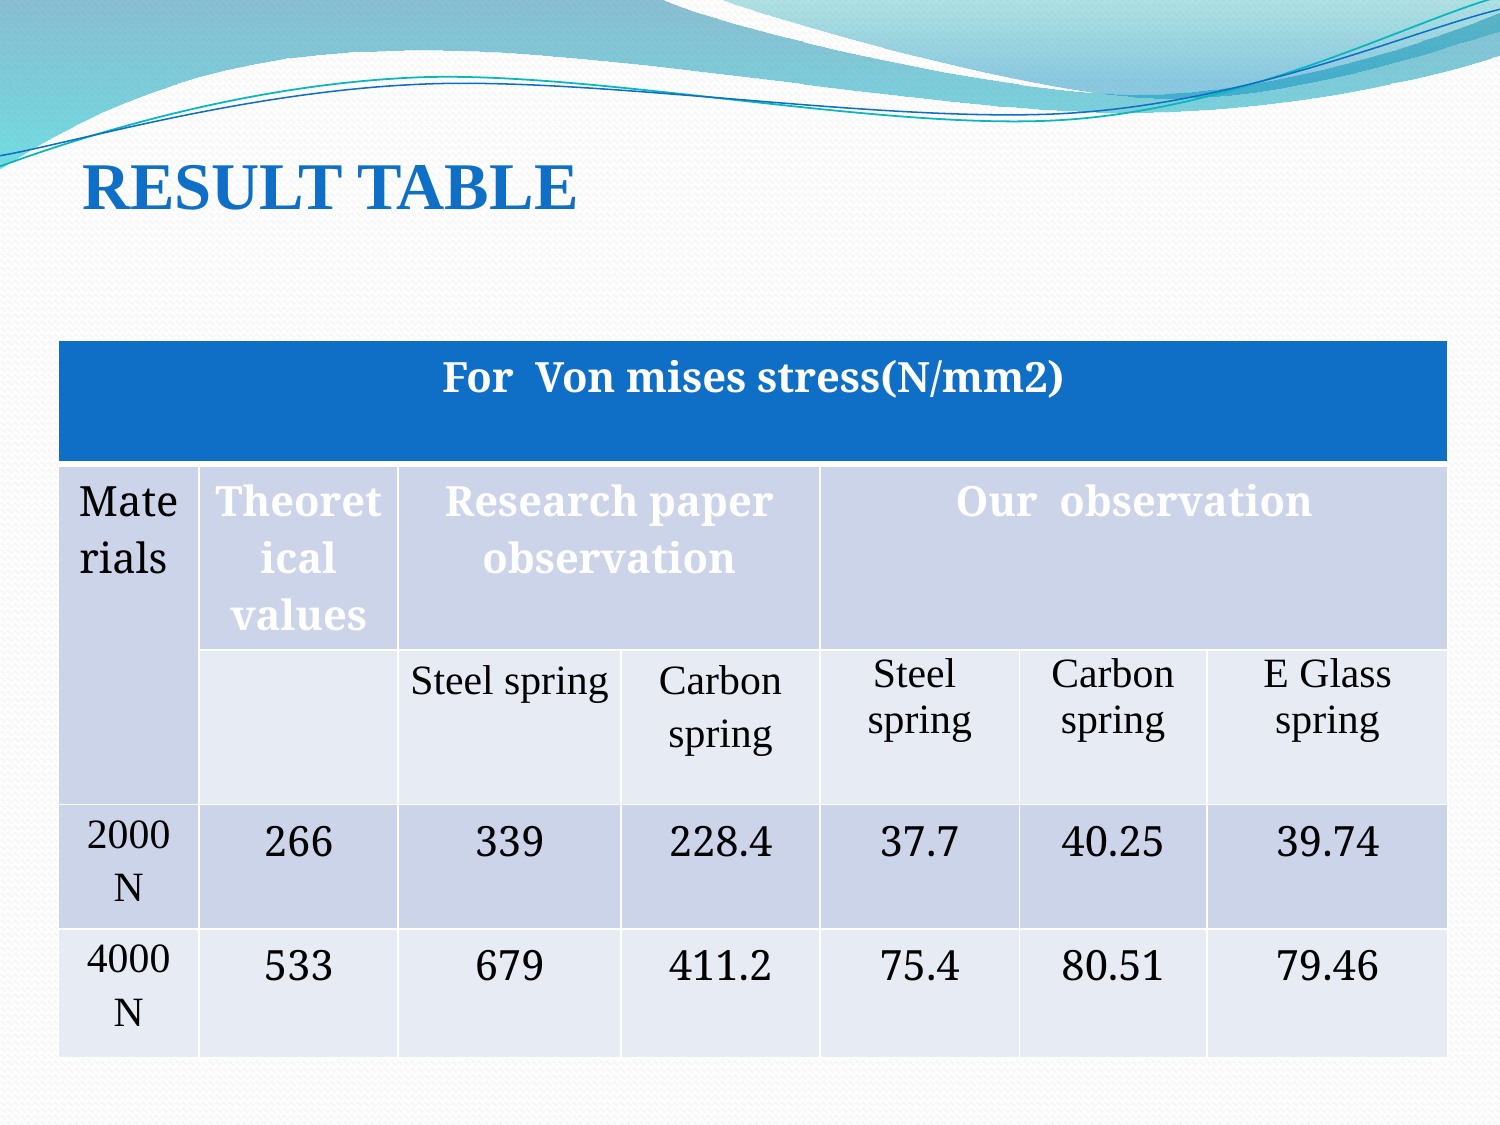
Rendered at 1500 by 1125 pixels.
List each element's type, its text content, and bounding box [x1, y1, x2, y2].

table_cell 37.7 [821, 805, 1019, 928]
table_cell 2000 N [59, 805, 198, 928]
table_cell Our observation [821, 467, 1447, 649]
table_header For Von mises stress(N/mm2) [59, 341, 1447, 461]
table_cell Carbon spring [622, 651, 819, 804]
table_cell Materials [59, 467, 198, 804]
table_cell 411.2 [622, 930, 819, 1057]
table_cell 4000 N [59, 930, 198, 1057]
table_cell 339 [399, 805, 620, 928]
table_cell 79.46 [1208, 930, 1447, 1057]
table_cell 75.4 [821, 930, 1019, 1057]
table_cell Steel spring [399, 651, 620, 804]
title RESULT table [82, 35, 1432, 223]
table_cell 679 [399, 930, 620, 1057]
table_cell Steel spring [821, 651, 1019, 804]
table_cell [200, 651, 397, 804]
table_cell Research paper observation [399, 467, 819, 649]
table_cell 266 [200, 805, 397, 928]
table_cell 533 [200, 930, 397, 1057]
table_cell Carbon spring [1020, 651, 1206, 804]
table_cell Theoretical values [200, 467, 397, 649]
table_cell 80.51 [1020, 930, 1206, 1057]
table_cell 39.74 [1208, 805, 1447, 928]
table_cell 228.4 [622, 805, 819, 928]
table_cell 40.25 [1020, 805, 1206, 928]
table_cell E Glass spring [1208, 651, 1447, 804]
